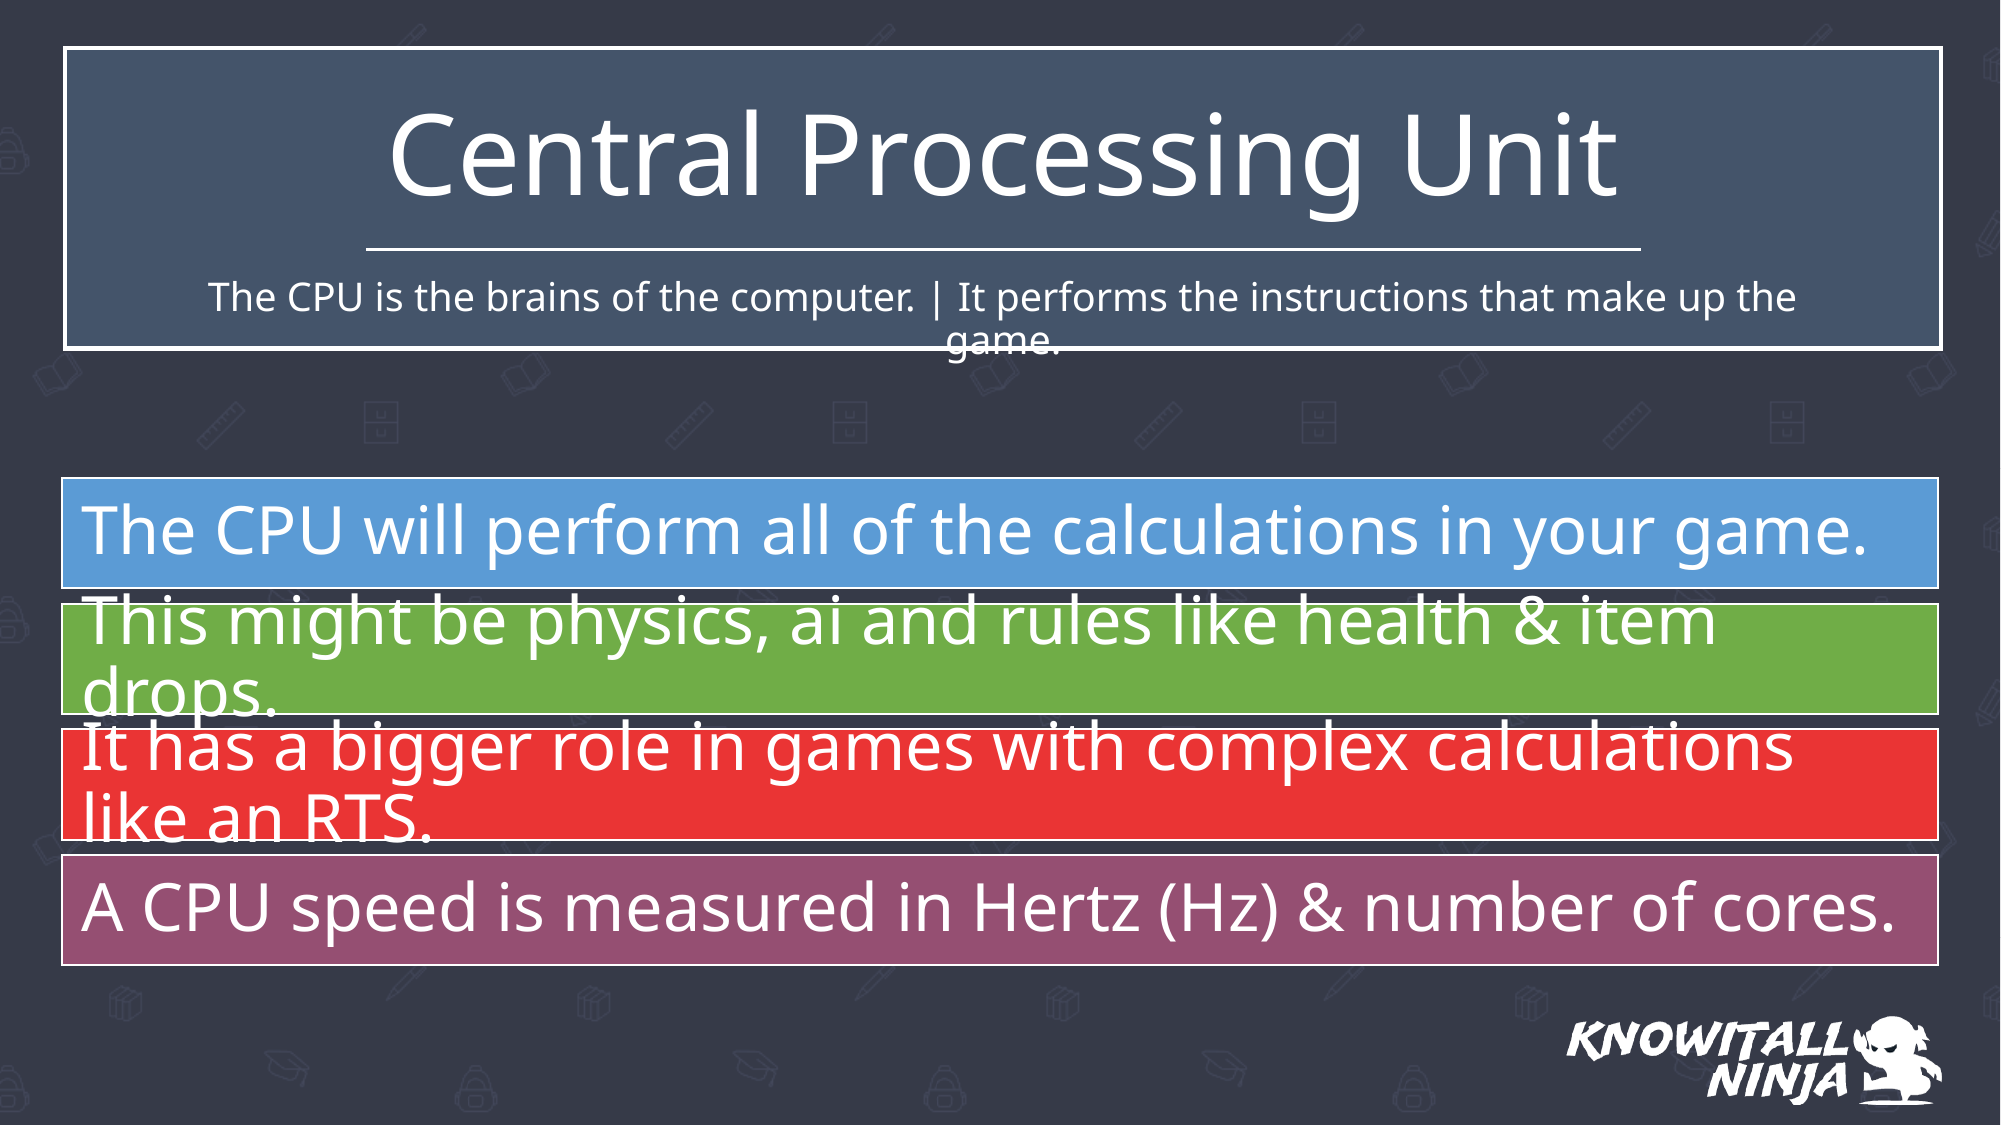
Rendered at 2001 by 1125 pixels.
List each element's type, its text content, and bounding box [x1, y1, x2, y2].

picture [0, 0, 2001, 1125]
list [61, 451, 1939, 992]
list The CPU is the brains of the computer. | It performs the instructions that make up the game. [140, 269, 1866, 349]
title Central Processing Unit [140, 48, 1866, 269]
